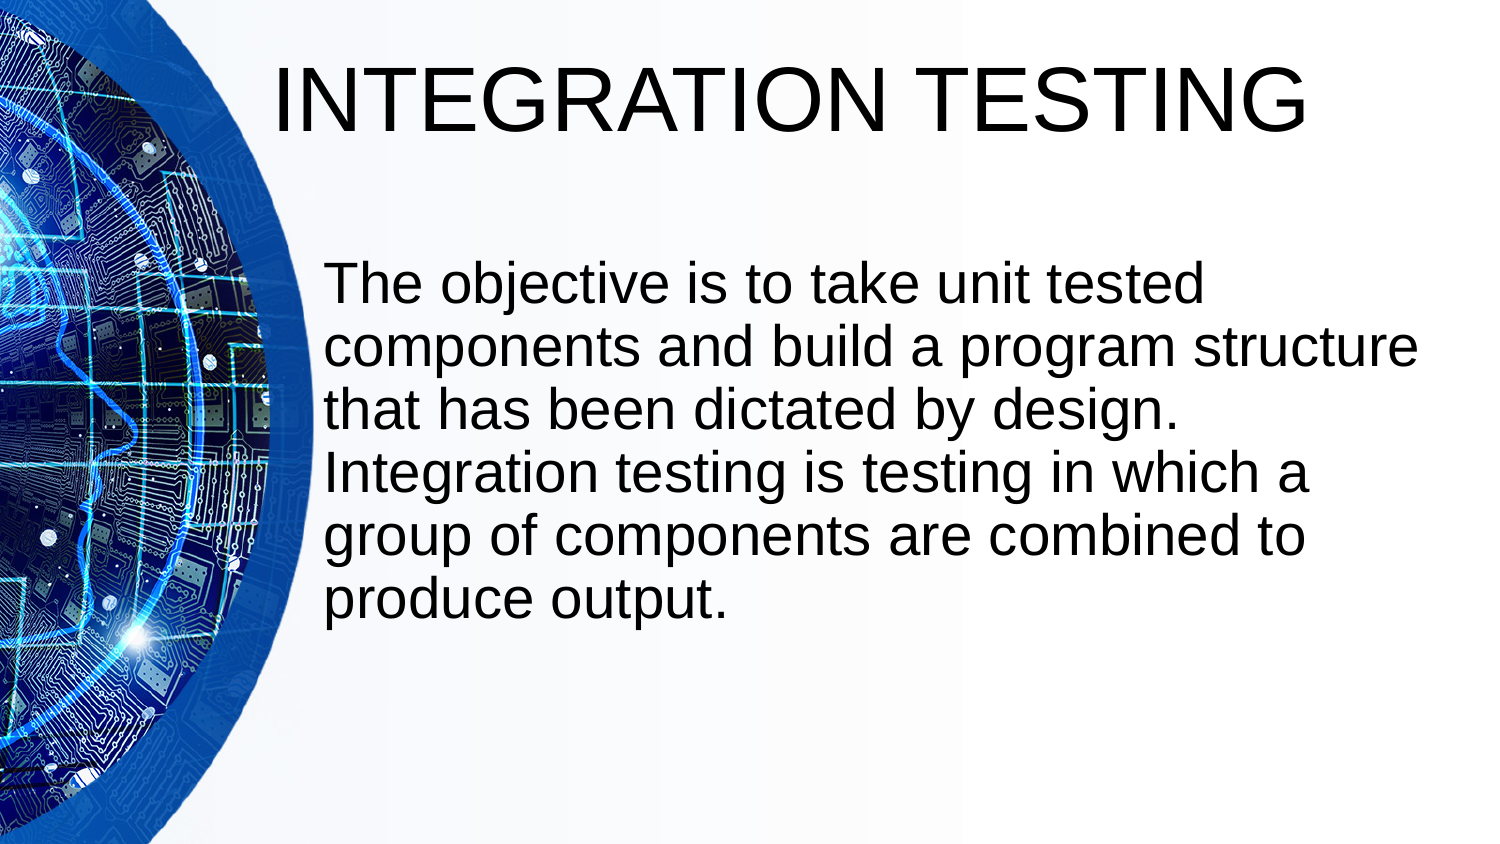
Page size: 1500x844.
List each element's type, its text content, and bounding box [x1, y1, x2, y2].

subtitle The objective is to take unit tested components and build a program structure that has been dictated by design. Integration testing is testing in which a group of components are combined to produce output. [323, 197, 1425, 687]
picture [0, 0, 1500, 844]
title INTEGRATION TESTING [271, 31, 1477, 173]
